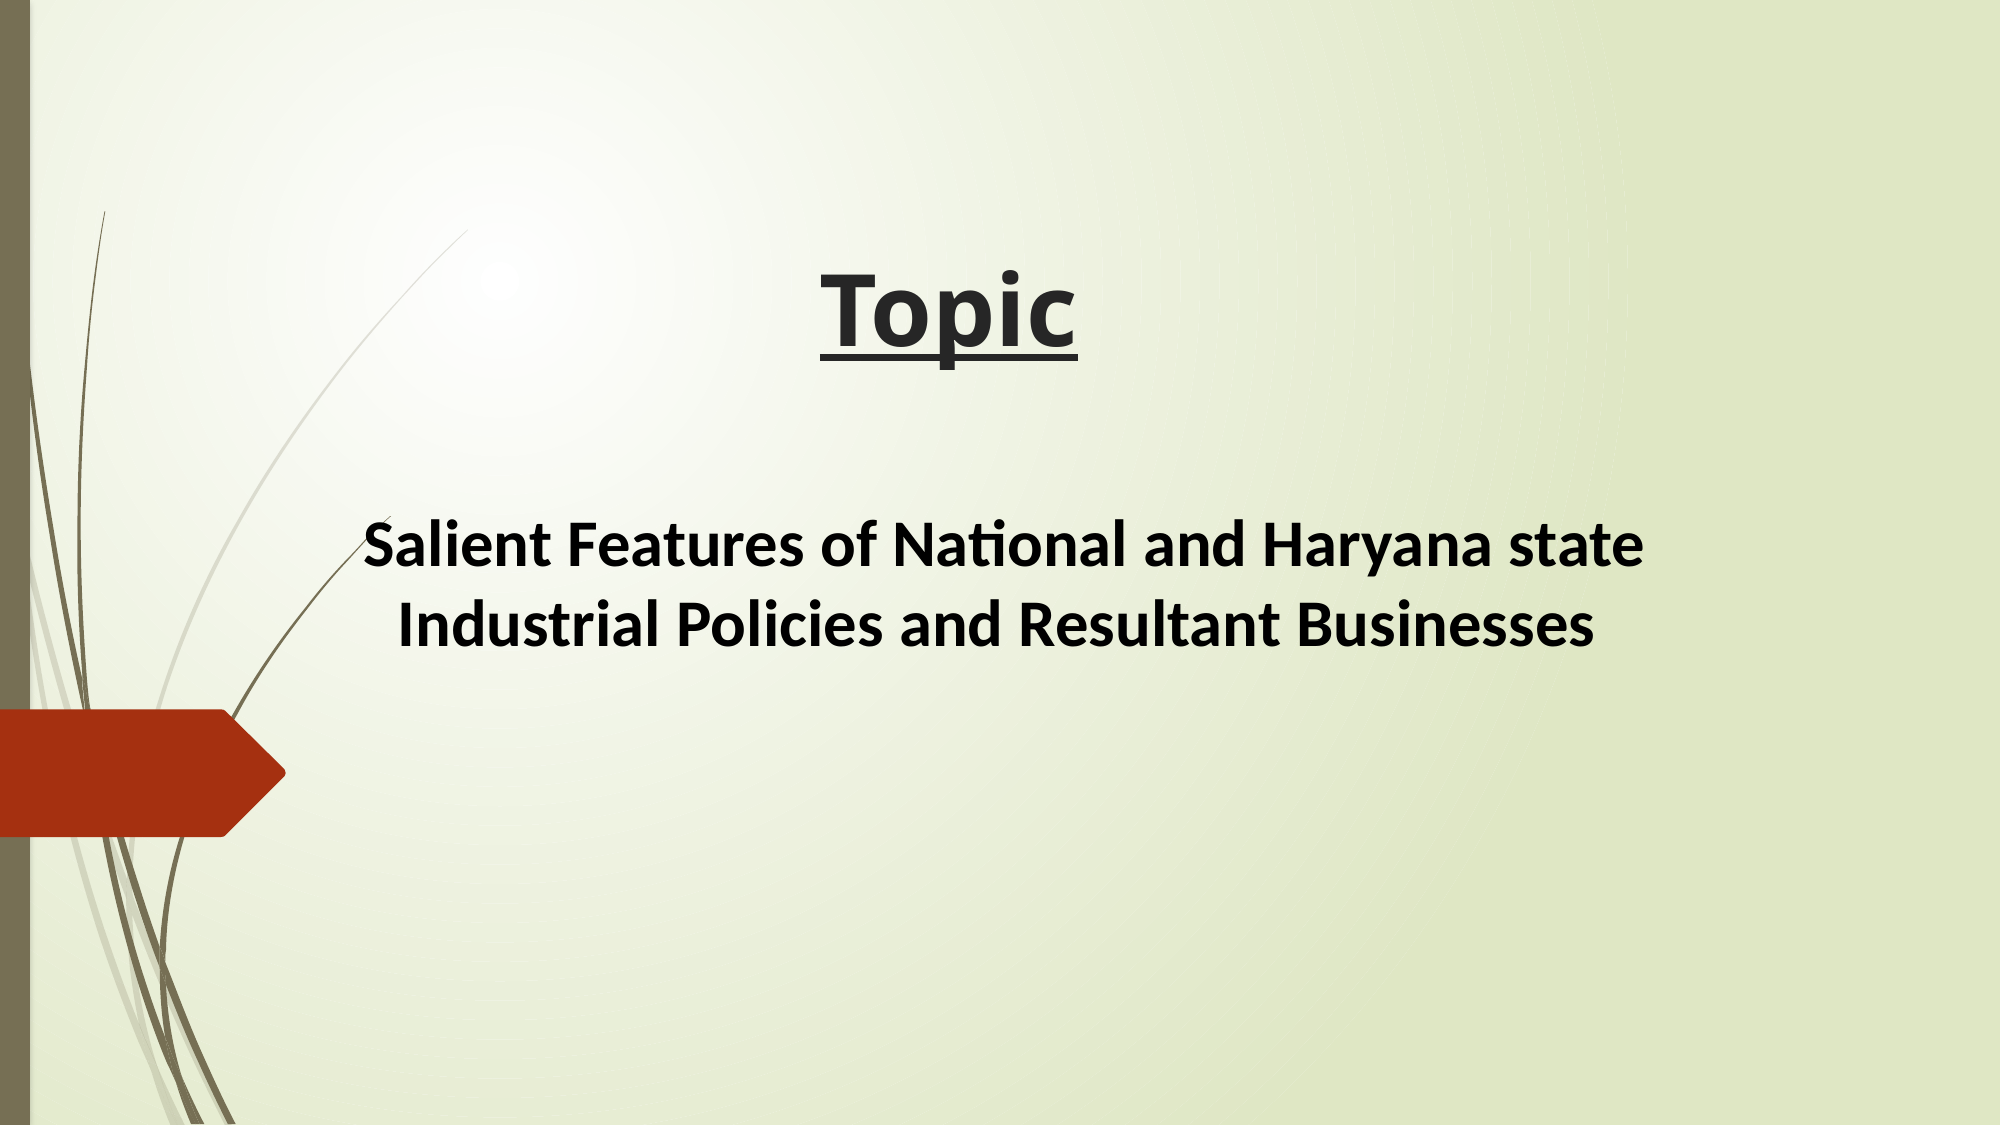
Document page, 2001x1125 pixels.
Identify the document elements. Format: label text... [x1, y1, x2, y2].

subtitle Salient Features of National and Haryana state Industrial Policies and Resultant Businesses [280, 491, 1729, 634]
title Topic [804, 168, 1118, 374]
